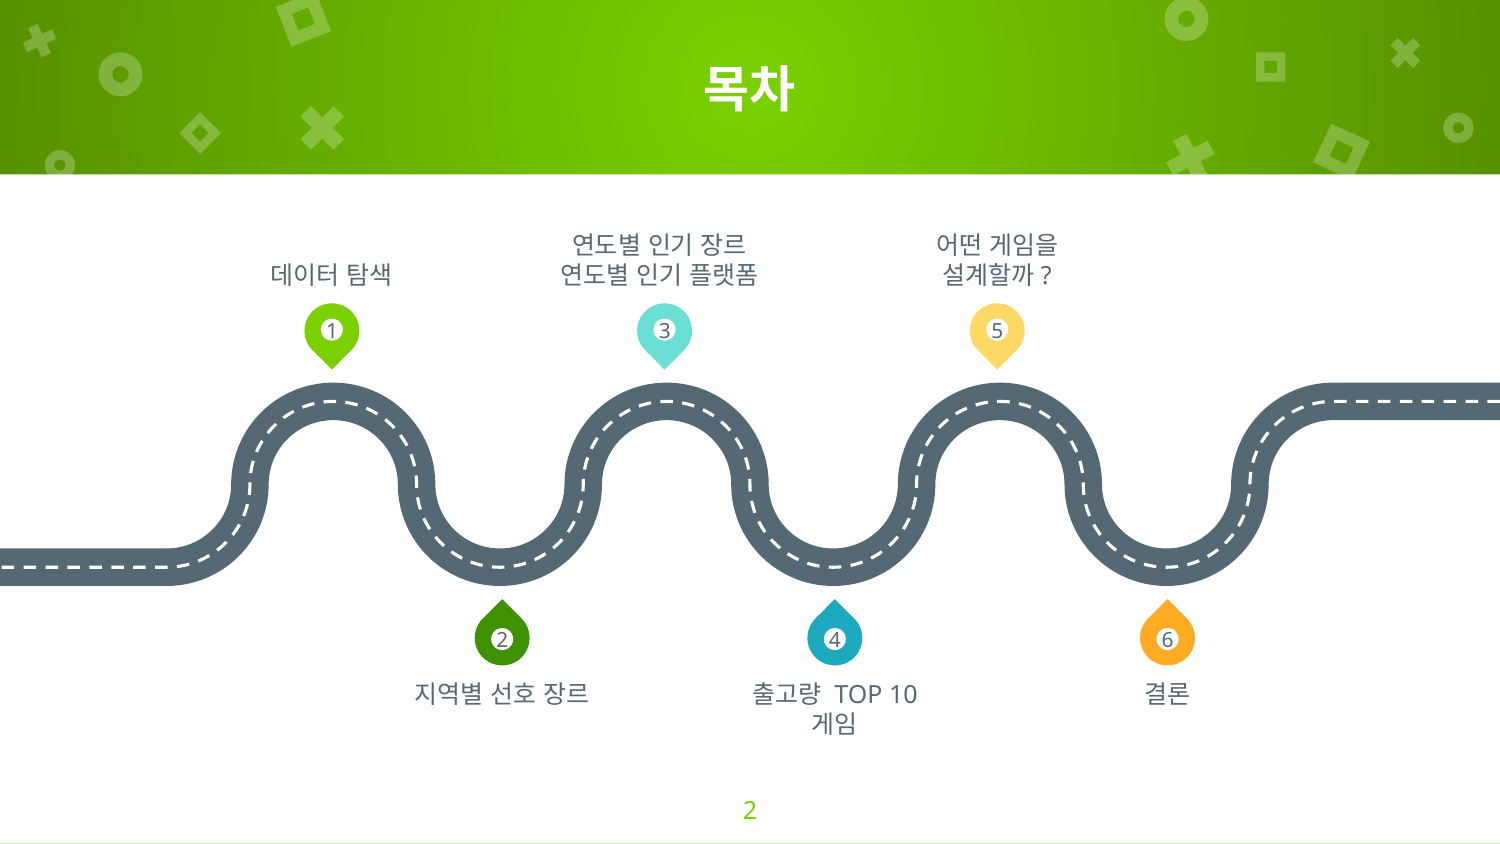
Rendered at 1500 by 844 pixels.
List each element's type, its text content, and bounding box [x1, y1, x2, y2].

text_box 결론 [1062, 679, 1273, 767]
text_box 데이터 탐색 [226, 202, 438, 290]
text_box 지역별 선호 장르 [396, 679, 608, 767]
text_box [292, 291, 371, 370]
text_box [625, 291, 704, 370]
title 목차 [75, 0, 1425, 175]
text_box 어떤 게임을 설계할까? [891, 202, 1103, 290]
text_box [463, 598, 542, 678]
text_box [1128, 598, 1207, 678]
slide_number 2 [705, 779, 795, 844]
text_box [0, 401, 1500, 568]
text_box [795, 598, 874, 678]
text_box 연도별 인기 장르 연도별 인기 플랫폼 [553, 202, 765, 290]
text_box 출고량 TOP 10 게임 [729, 679, 941, 767]
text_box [958, 291, 1037, 370]
